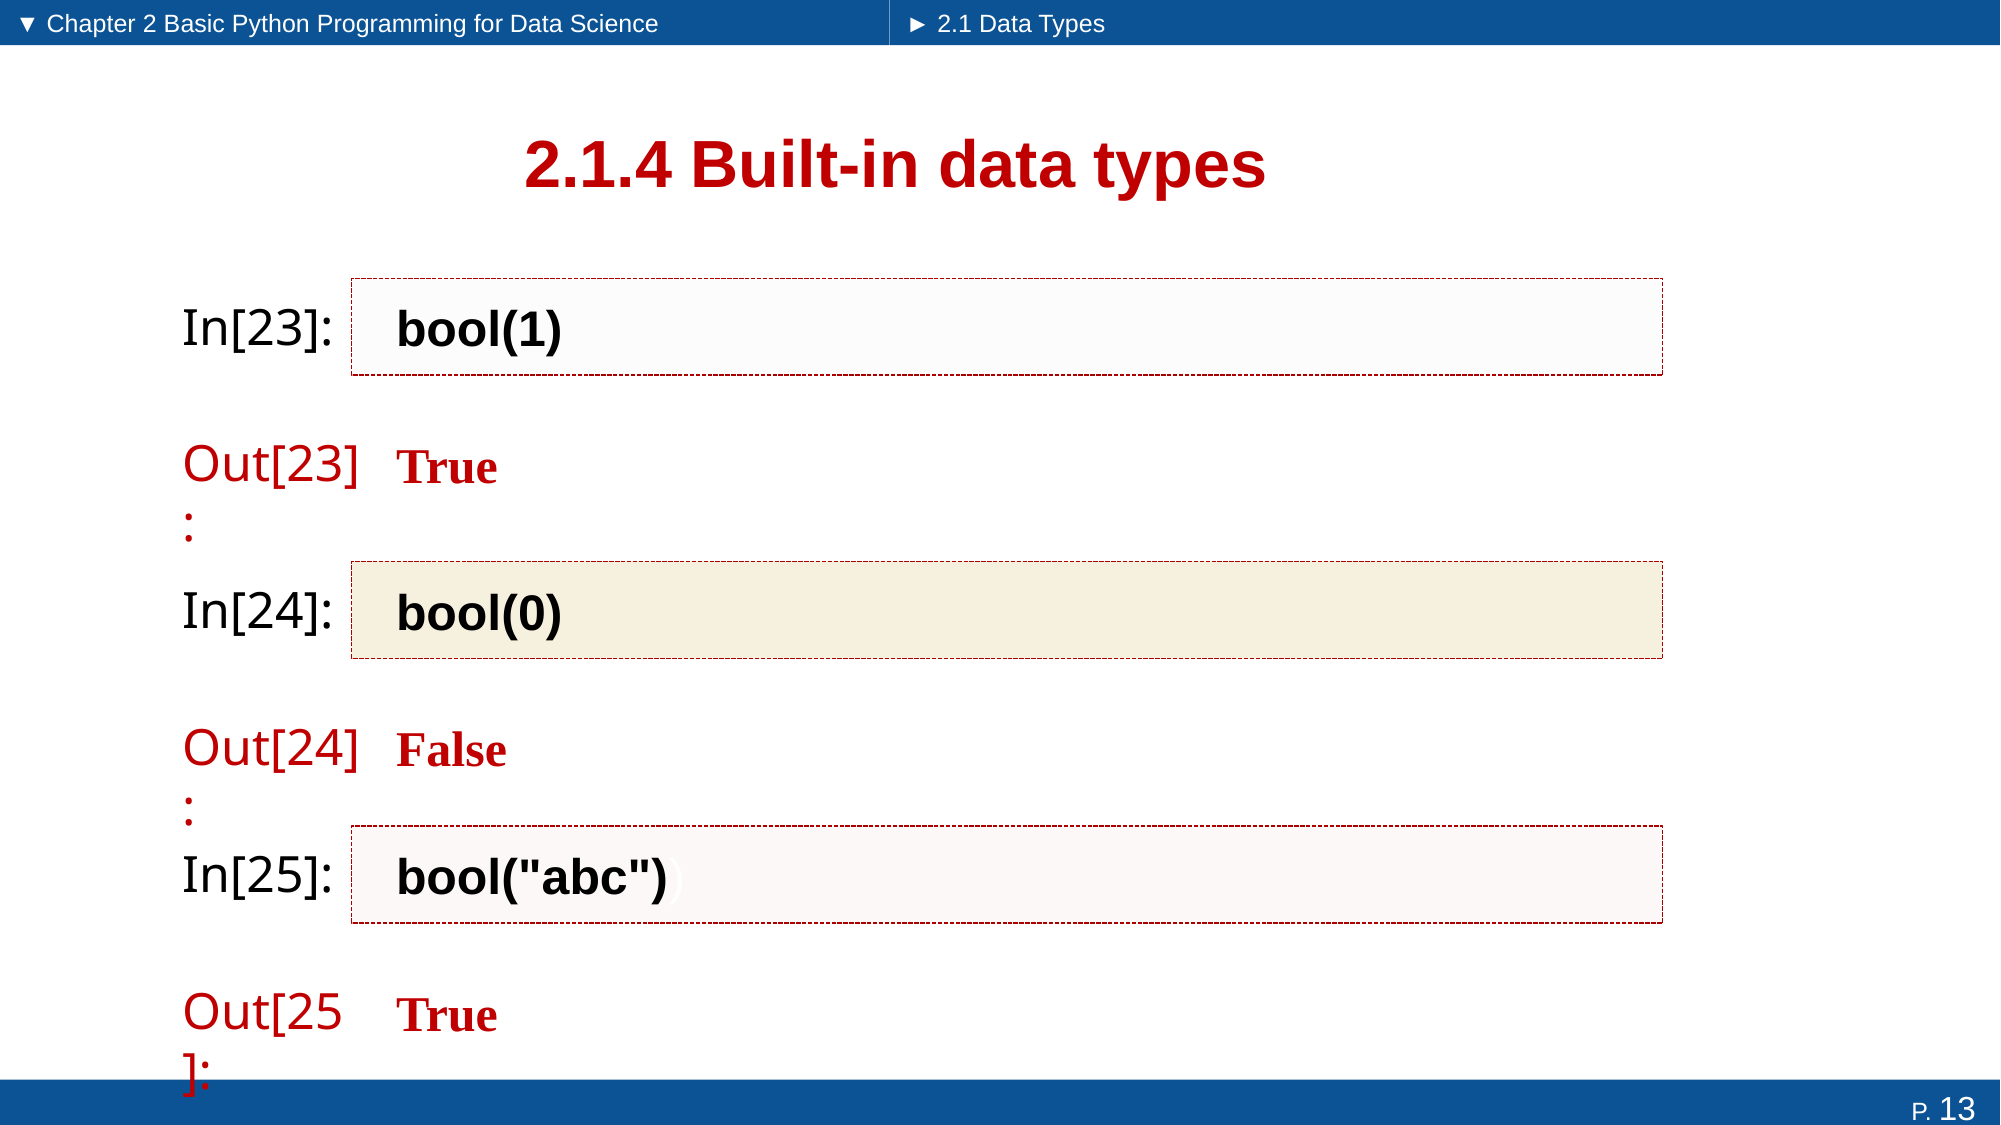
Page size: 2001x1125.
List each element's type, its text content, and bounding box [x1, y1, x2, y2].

text_box ▼ Chapter 2 Basic Python Programming for Data Science [0, 0, 725, 43]
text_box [167, 278, 1663, 513]
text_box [167, 826, 1663, 1060]
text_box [167, 561, 1663, 796]
title 2.1.4 Built-in data types [101, 92, 1710, 229]
list ► 2.1 Data Types [890, 0, 1249, 43]
